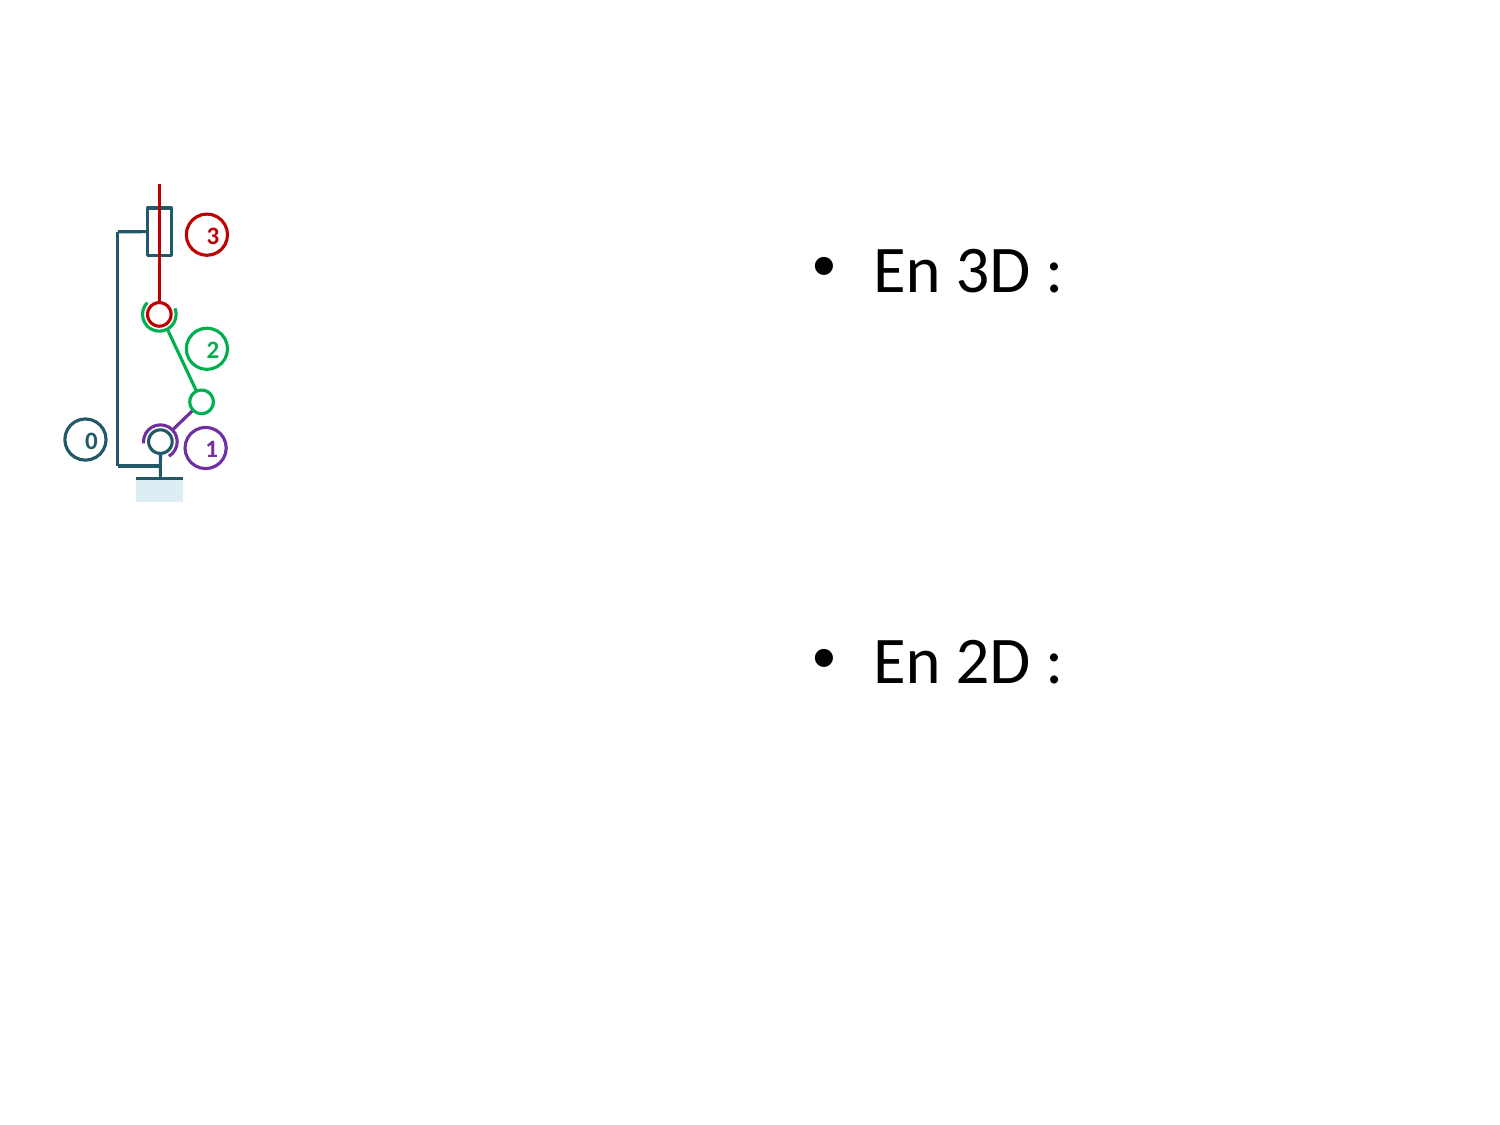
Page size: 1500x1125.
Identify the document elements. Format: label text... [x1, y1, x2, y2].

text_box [135, 478, 184, 503]
text_box [145, 301, 173, 328]
text_box 0 [62, 416, 109, 463]
text_box 1 [183, 425, 229, 471]
text_box [142, 425, 155, 444]
text_box [163, 206, 173, 257]
text_box [145, 206, 155, 257]
text_box 2 [206, 326, 230, 372]
text_box 3 [184, 211, 230, 258]
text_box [160, 314, 202, 401]
text_box [141, 302, 155, 332]
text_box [160, 401, 202, 442]
text_box [206, 388, 216, 415]
text_box [167, 450, 176, 457]
text_box [146, 428, 172, 456]
